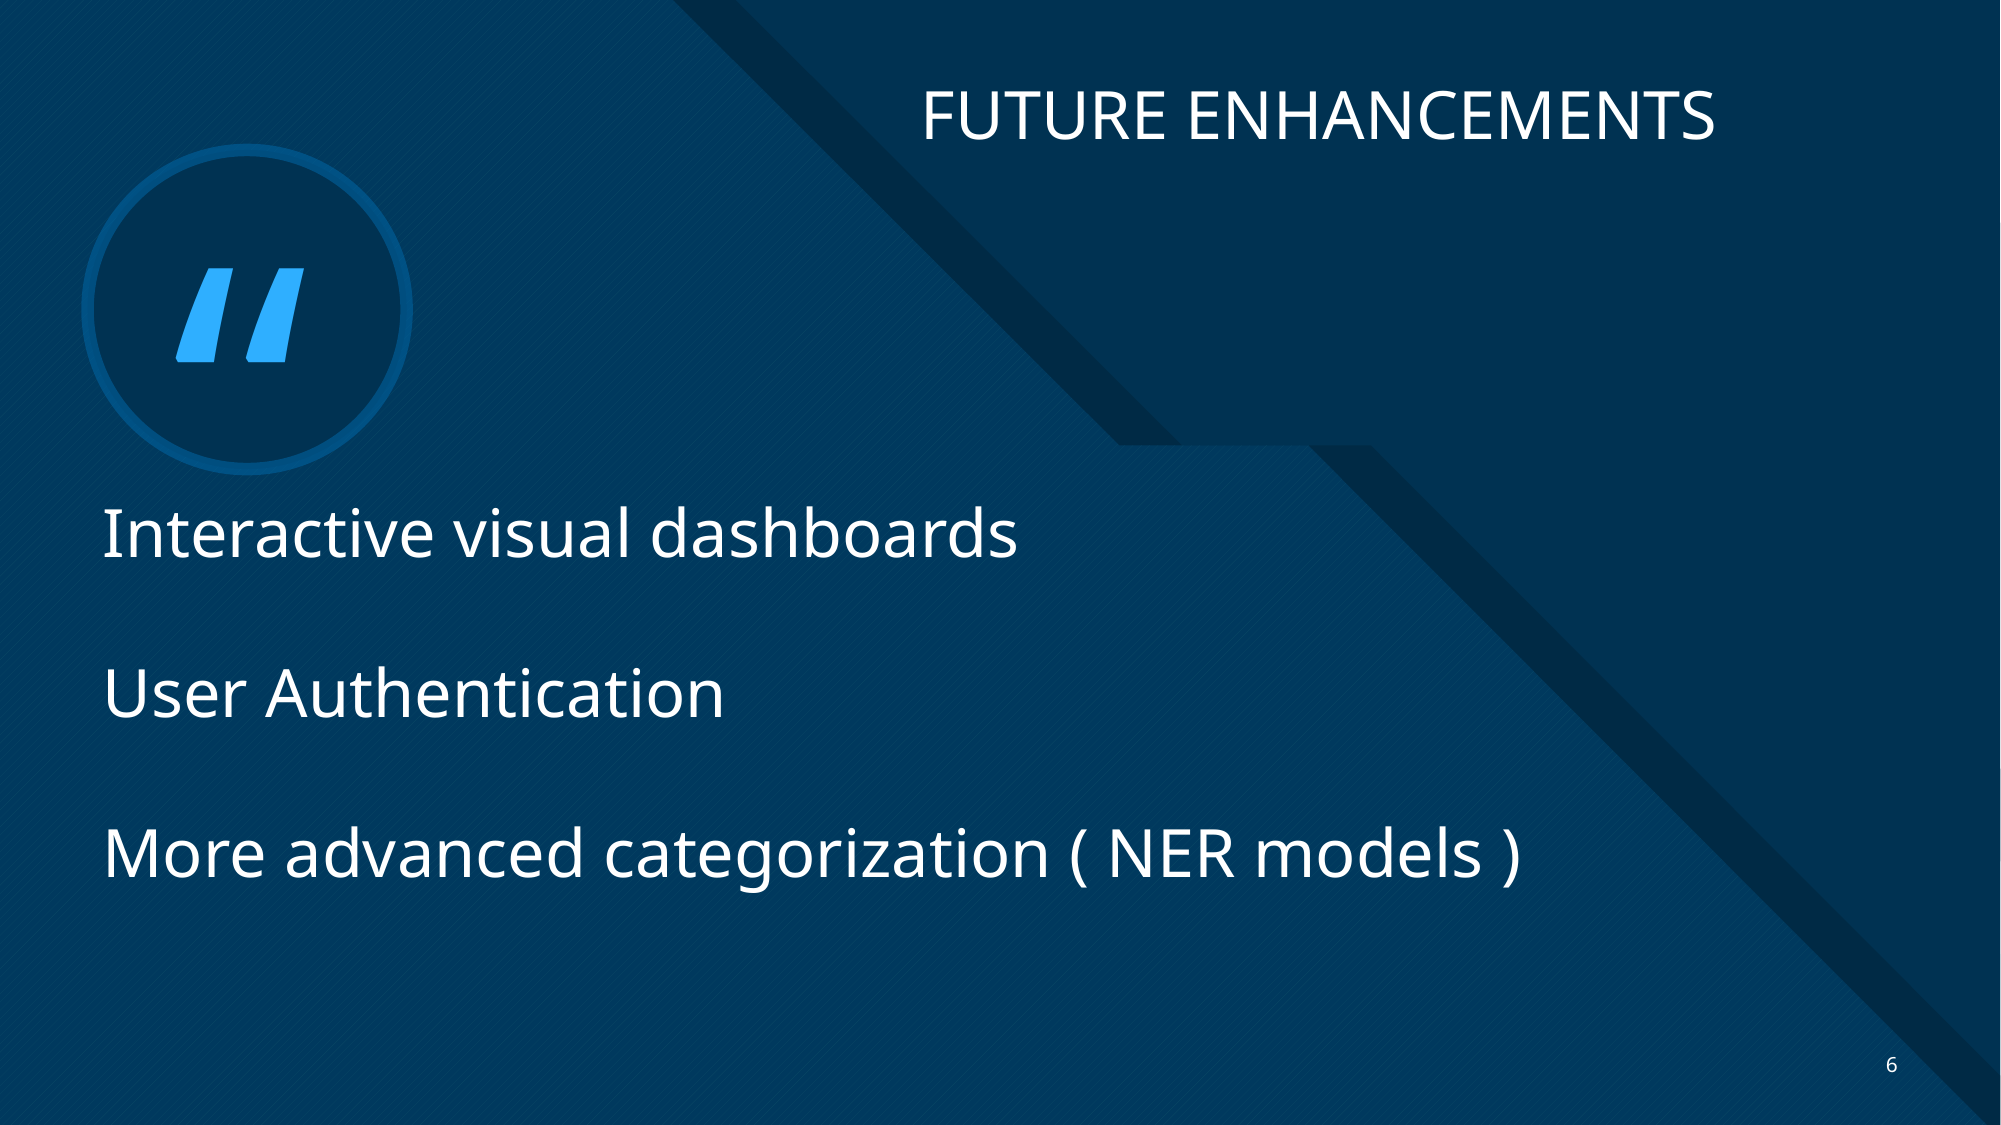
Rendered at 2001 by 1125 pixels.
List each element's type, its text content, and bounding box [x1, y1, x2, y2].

slide_number 6 [1845, 1035, 1913, 1096]
text_box FUTURE ENHANCEMENTS [906, 65, 1913, 161]
title Interactive visual dashboards User Authentication More advanced categorization ( NER models ) [87, 482, 1595, 995]
